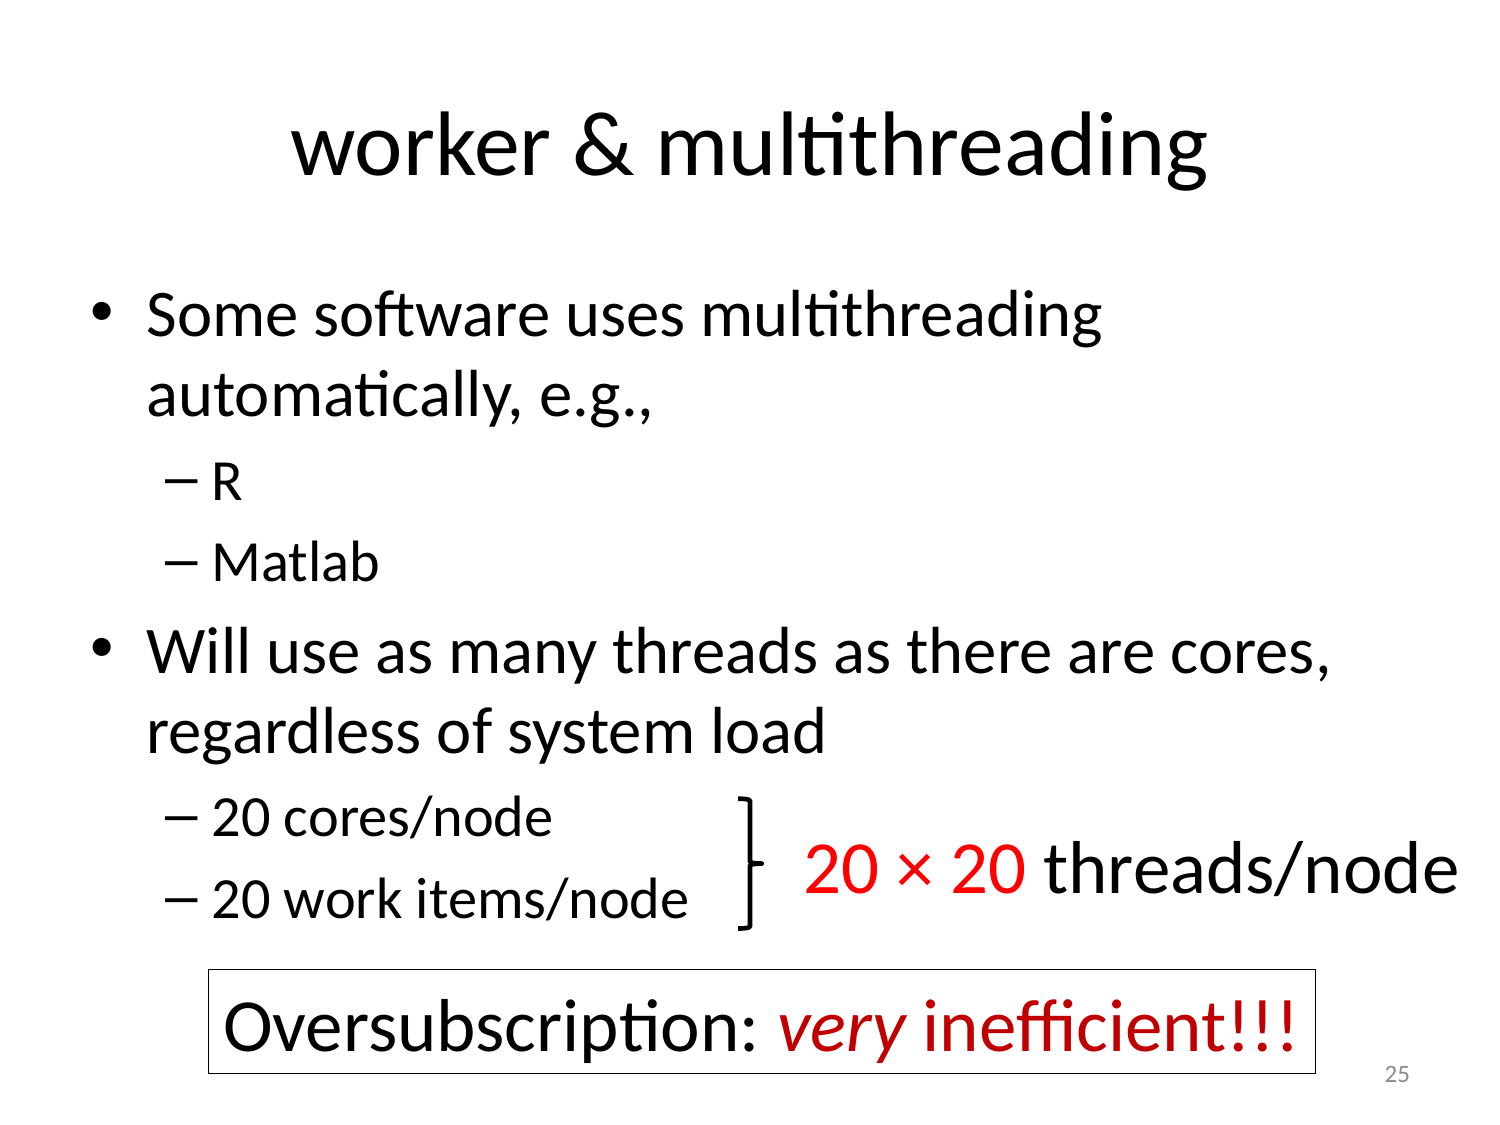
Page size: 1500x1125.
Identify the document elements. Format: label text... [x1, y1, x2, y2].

text_box Oversubscription: very inefficient!!! [208, 969, 1316, 1074]
slide_number 25 [1074, 1042, 1425, 1103]
list Some software uses multithreading automatically, e.g., R Matlab Will use as many threads as there are cores, regardless of system load 20 cores/node 20 work items/node [75, 262, 1425, 1005]
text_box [737, 798, 1479, 929]
title worker & multithreading [75, 45, 1425, 233]
